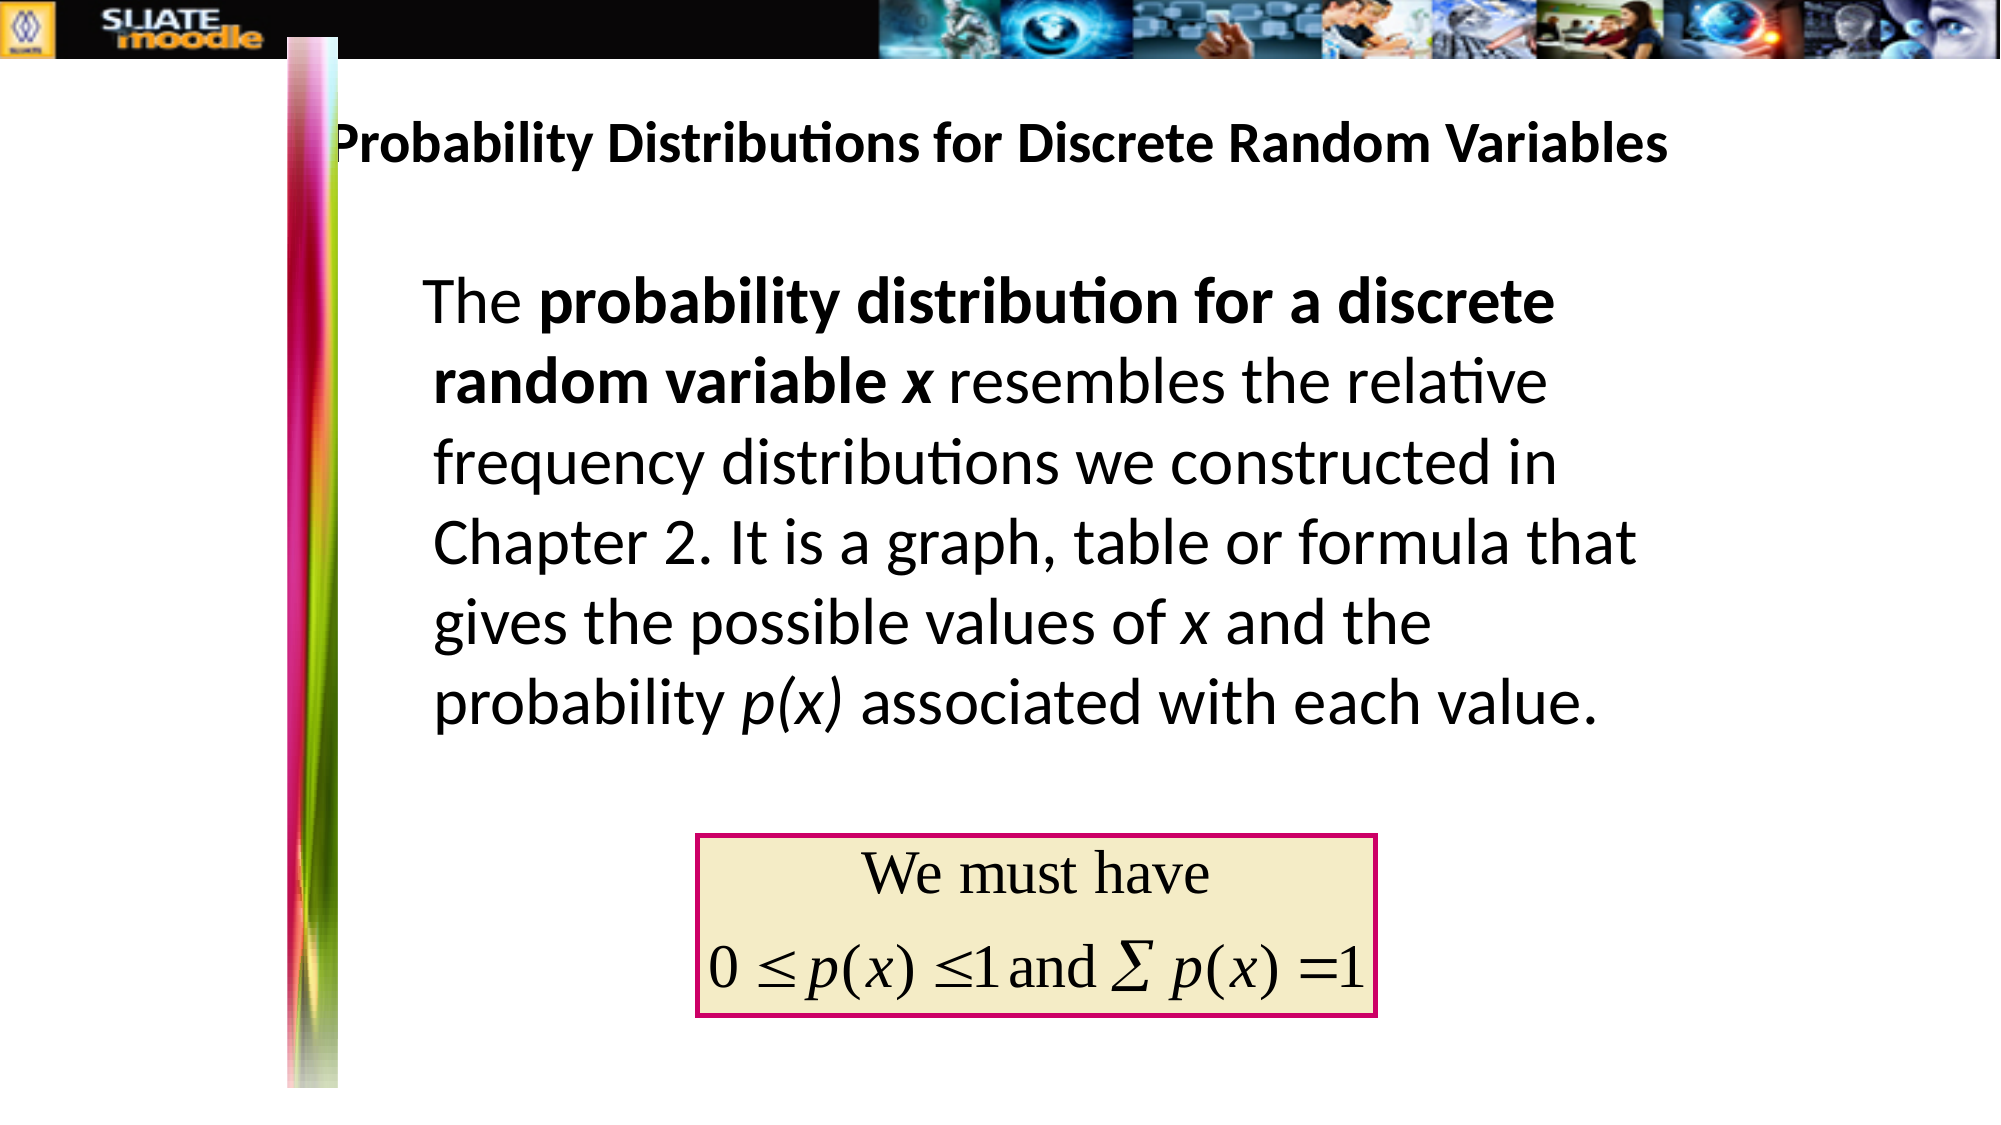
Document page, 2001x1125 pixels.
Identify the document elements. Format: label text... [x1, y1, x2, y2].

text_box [699, 837, 1374, 1014]
list The probability distribution for a discrete random variable x resembles the relative frequency distributions we constructed in Chapter 2. It is a graph, table or formula that gives the possible values of x and the probability p(x) associated with each value. [362, 249, 1725, 838]
picture [0, 0, 2000, 1088]
title Probability Distributions for Discrete Random Variables [341, 62, 1688, 216]
